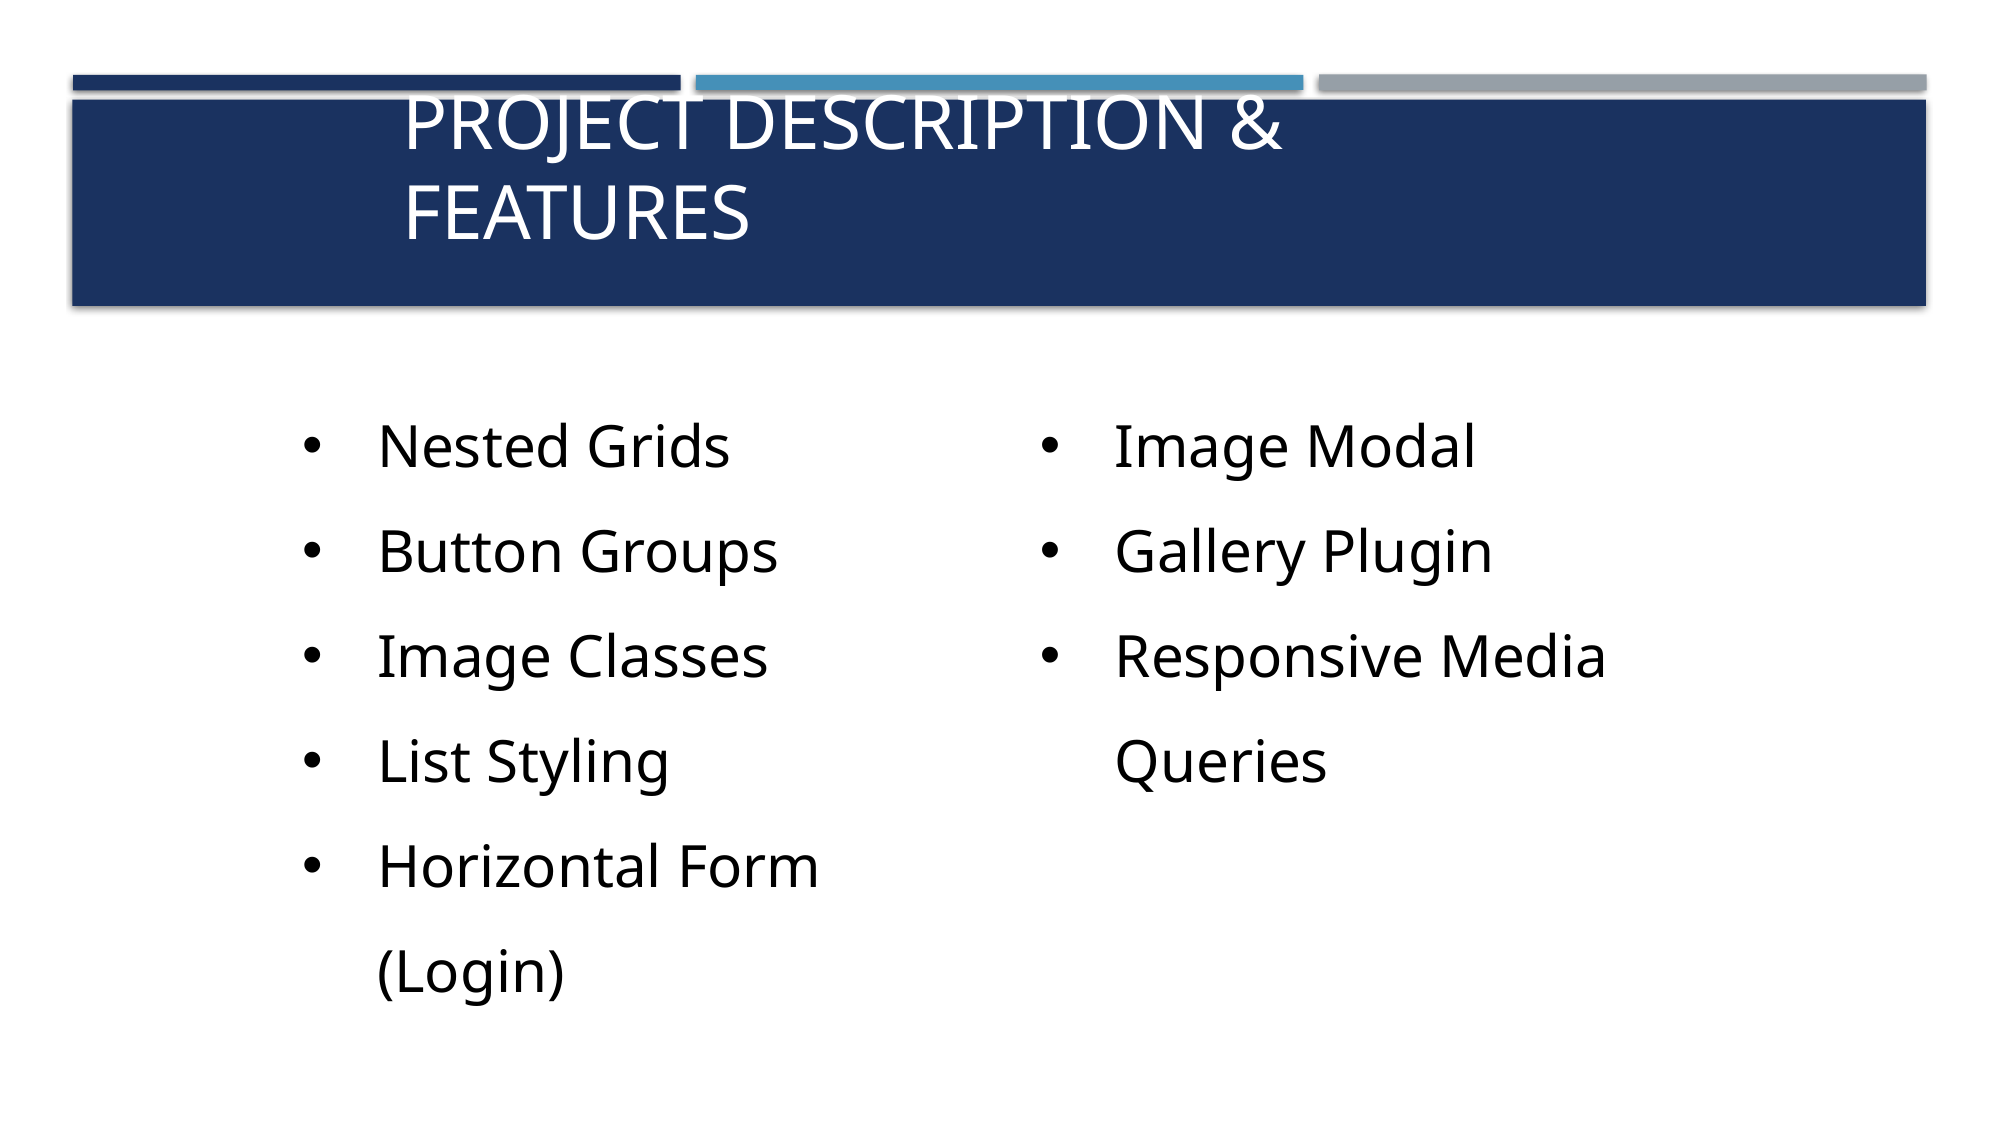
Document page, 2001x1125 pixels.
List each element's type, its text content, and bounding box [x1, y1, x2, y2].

title Project Description & Features [387, 0, 1638, 263]
text_box Nested Grids Button Groups Image Classes List Styling Horizontal Form (Login) [287, 367, 975, 1117]
text_box Image Modal Gallery Plugin Responsive Media Queries [1024, 367, 1763, 802]
